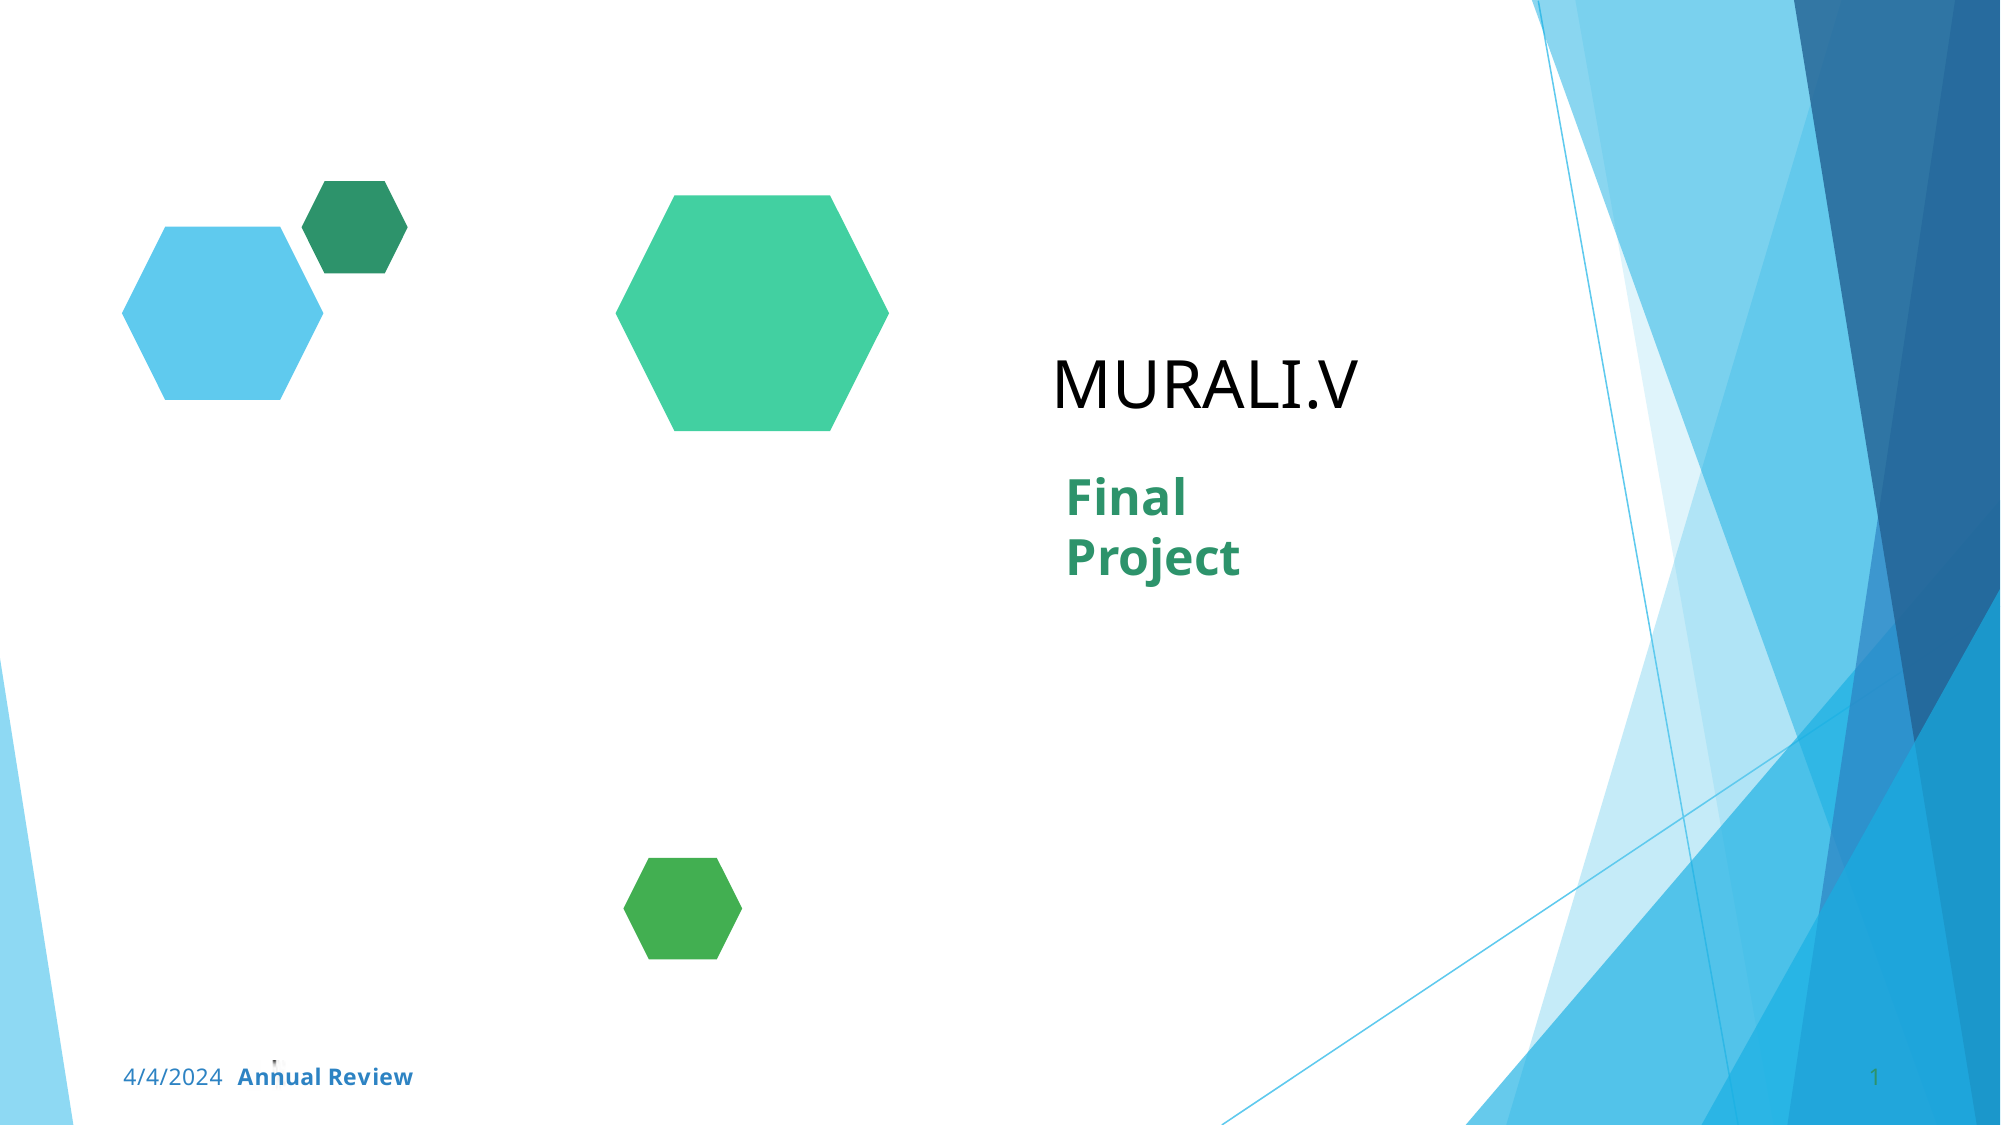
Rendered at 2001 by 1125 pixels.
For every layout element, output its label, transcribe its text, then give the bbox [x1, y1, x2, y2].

picture [110, 1060, 463, 1094]
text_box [121, 180, 408, 401]
text_box Final Project [1063, 462, 1369, 585]
slide_number 1 [1862, 1061, 1888, 1125]
text_box [615, 195, 890, 339]
text_box [623, 857, 743, 960]
title MURALI.V [524, 339, 1638, 530]
